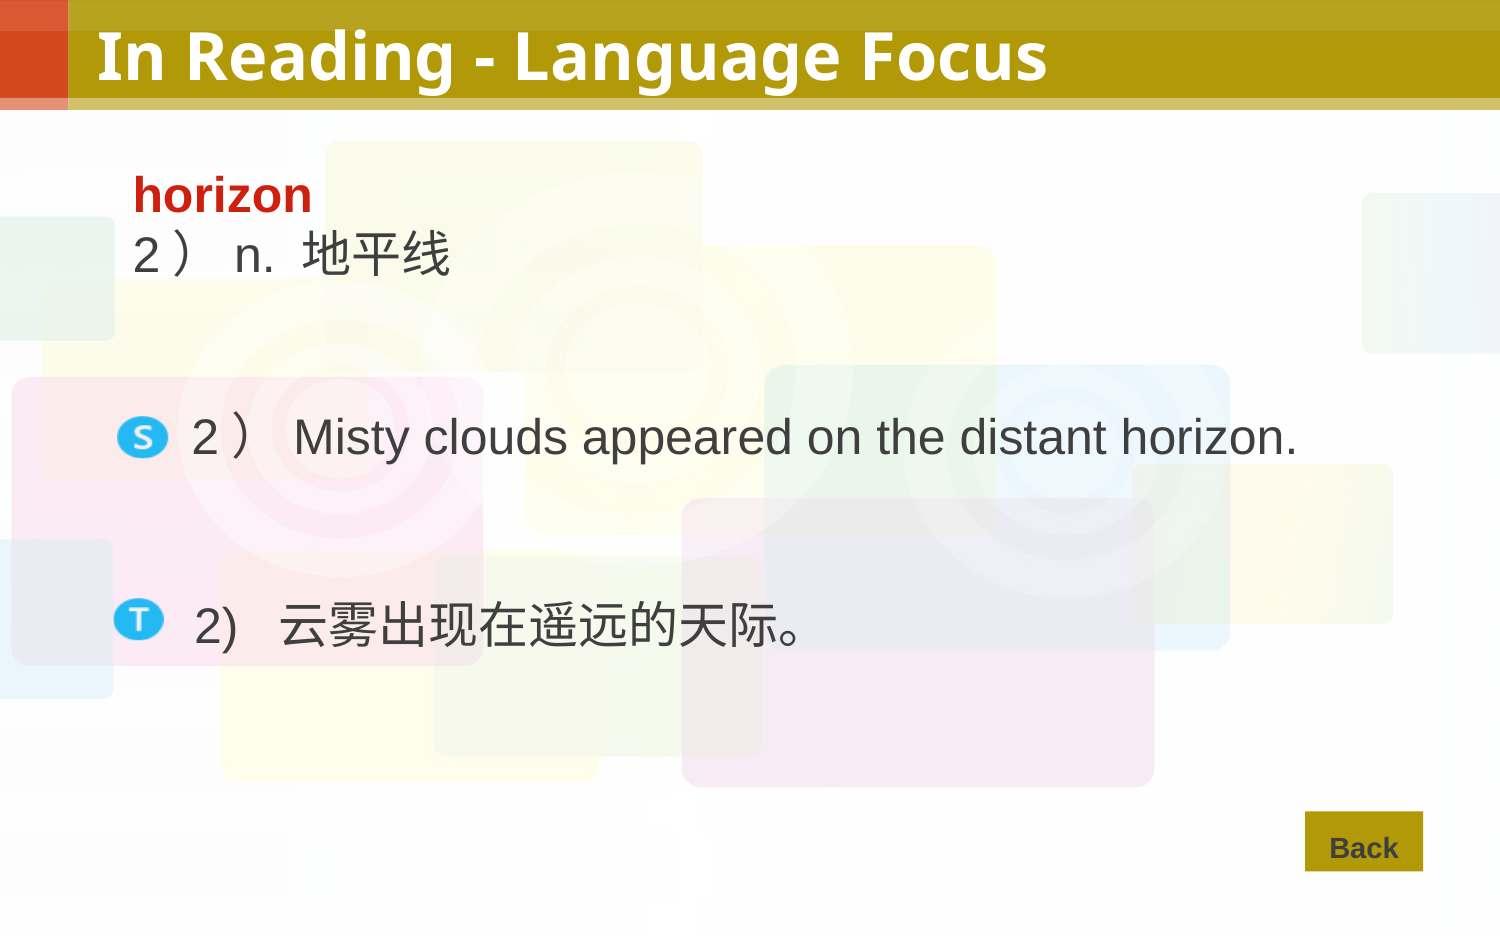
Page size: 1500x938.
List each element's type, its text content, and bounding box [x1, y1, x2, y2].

text_box 2）Misty clouds appeared on the distant horizon. [176, 397, 1429, 472]
text_box horizon 2）n. 地平线 [117, 154, 1500, 290]
picture [112, 598, 164, 642]
title In Reading - Language Focus [82, 11, 1429, 105]
picture [117, 416, 170, 460]
text_box 2) 云雾出现在遥远的天际。 [179, 585, 1432, 661]
text_box Back [1305, 811, 1424, 872]
